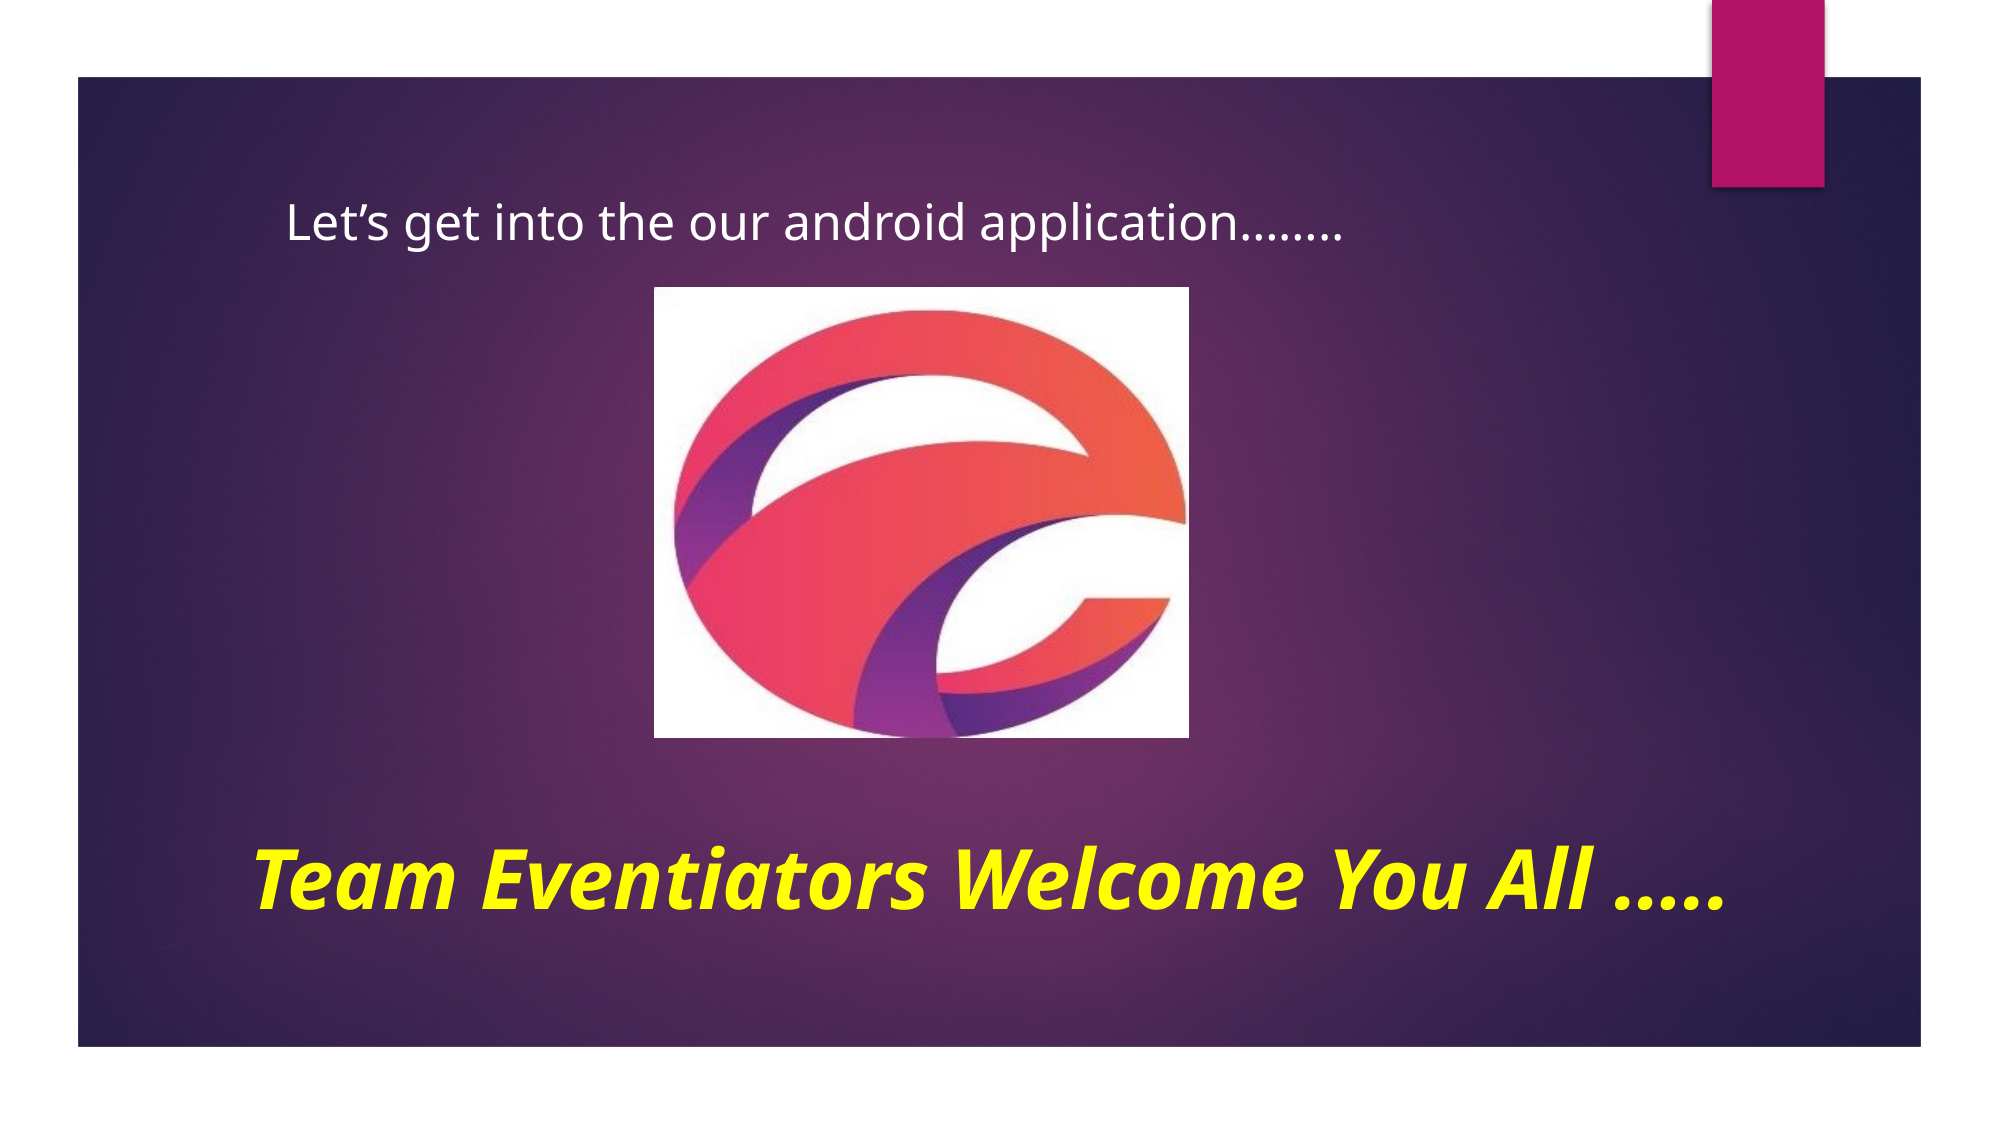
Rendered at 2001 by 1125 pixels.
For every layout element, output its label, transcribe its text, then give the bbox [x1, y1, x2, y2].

text_box Team Eventiators Welcome You All ….. [234, 818, 1824, 934]
picture [654, 287, 1189, 739]
text_box Let’s get into the our android application…….. [270, 183, 1624, 259]
